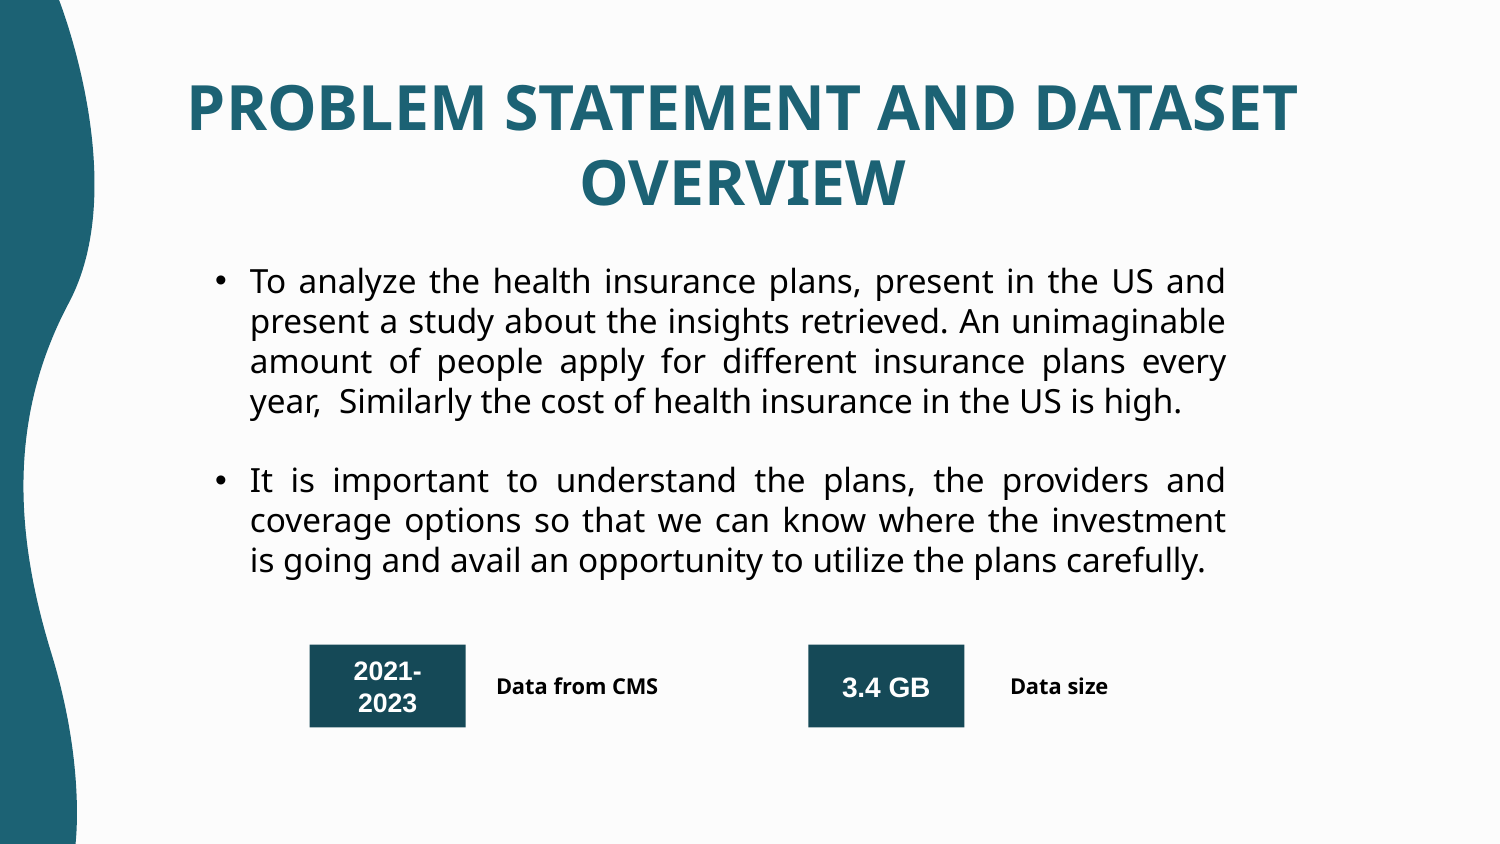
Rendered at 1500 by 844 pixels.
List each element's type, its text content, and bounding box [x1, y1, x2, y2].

title PROBLEM STATEMENT AND DATASET OVERVIEW [51, 56, 1435, 218]
text_box To analyze the health insurance plans, present in the US and present a study about the insights retrieved. An unimaginable amount of people apply for different insurance plans every year, Similarly the cost of health insurance in the US is high. It is important to understand the plans, the providers and coverage options so that we can know where the investment is going and avail an opportunity to utilize the plans carefully. [200, 252, 1243, 587]
text_box Data from CMS [451, 665, 704, 707]
text_box 2021-2023 [308, 643, 468, 729]
text_box Data size [964, 665, 1155, 707]
text_box 3.4 GB [806, 643, 966, 729]
